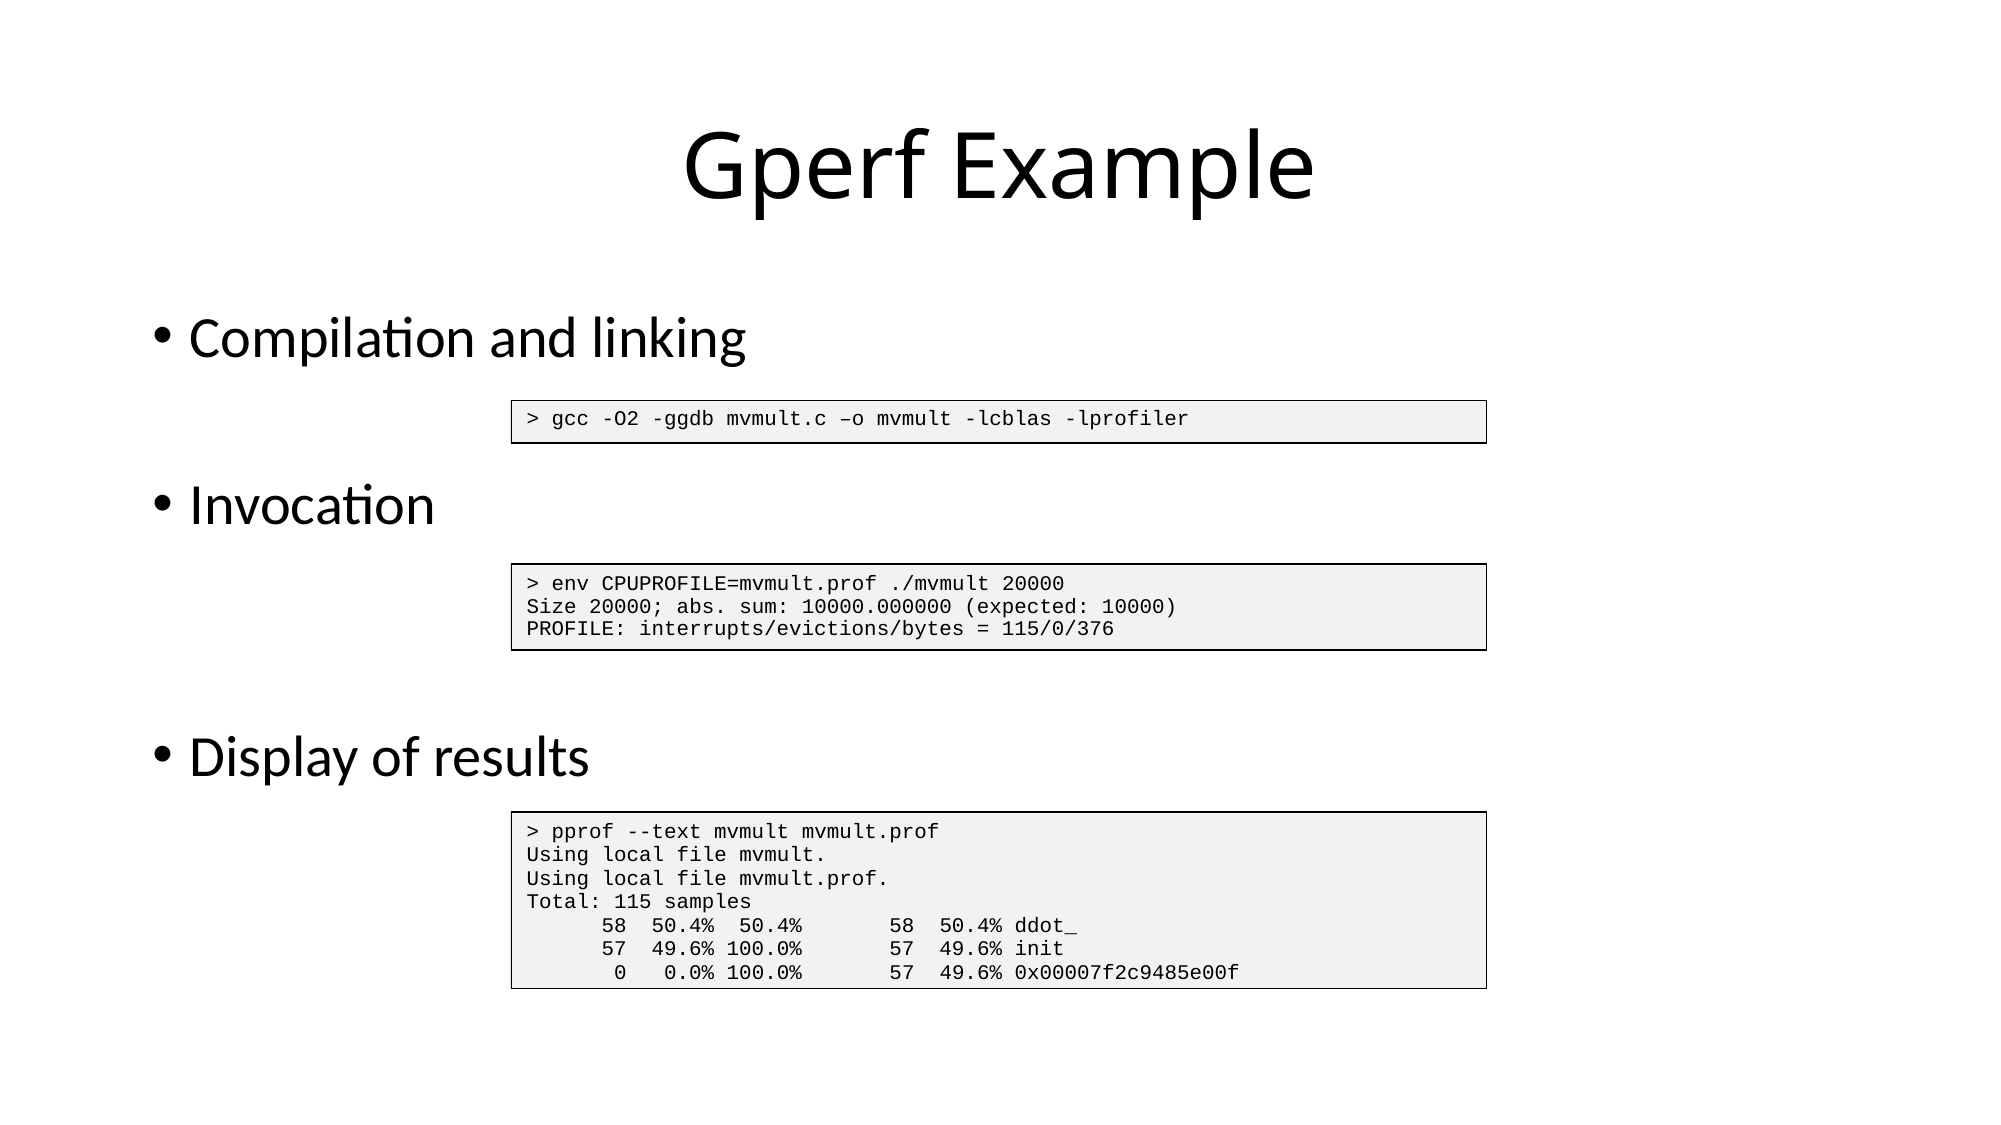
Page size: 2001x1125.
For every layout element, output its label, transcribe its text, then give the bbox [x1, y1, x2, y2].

picture [510, 811, 1489, 1013]
picture [510, 563, 1489, 674]
picture [510, 400, 1489, 467]
list Compilation and linking Invocation Display of results [137, 299, 1863, 1014]
title Gperf Example [137, 59, 1863, 278]
